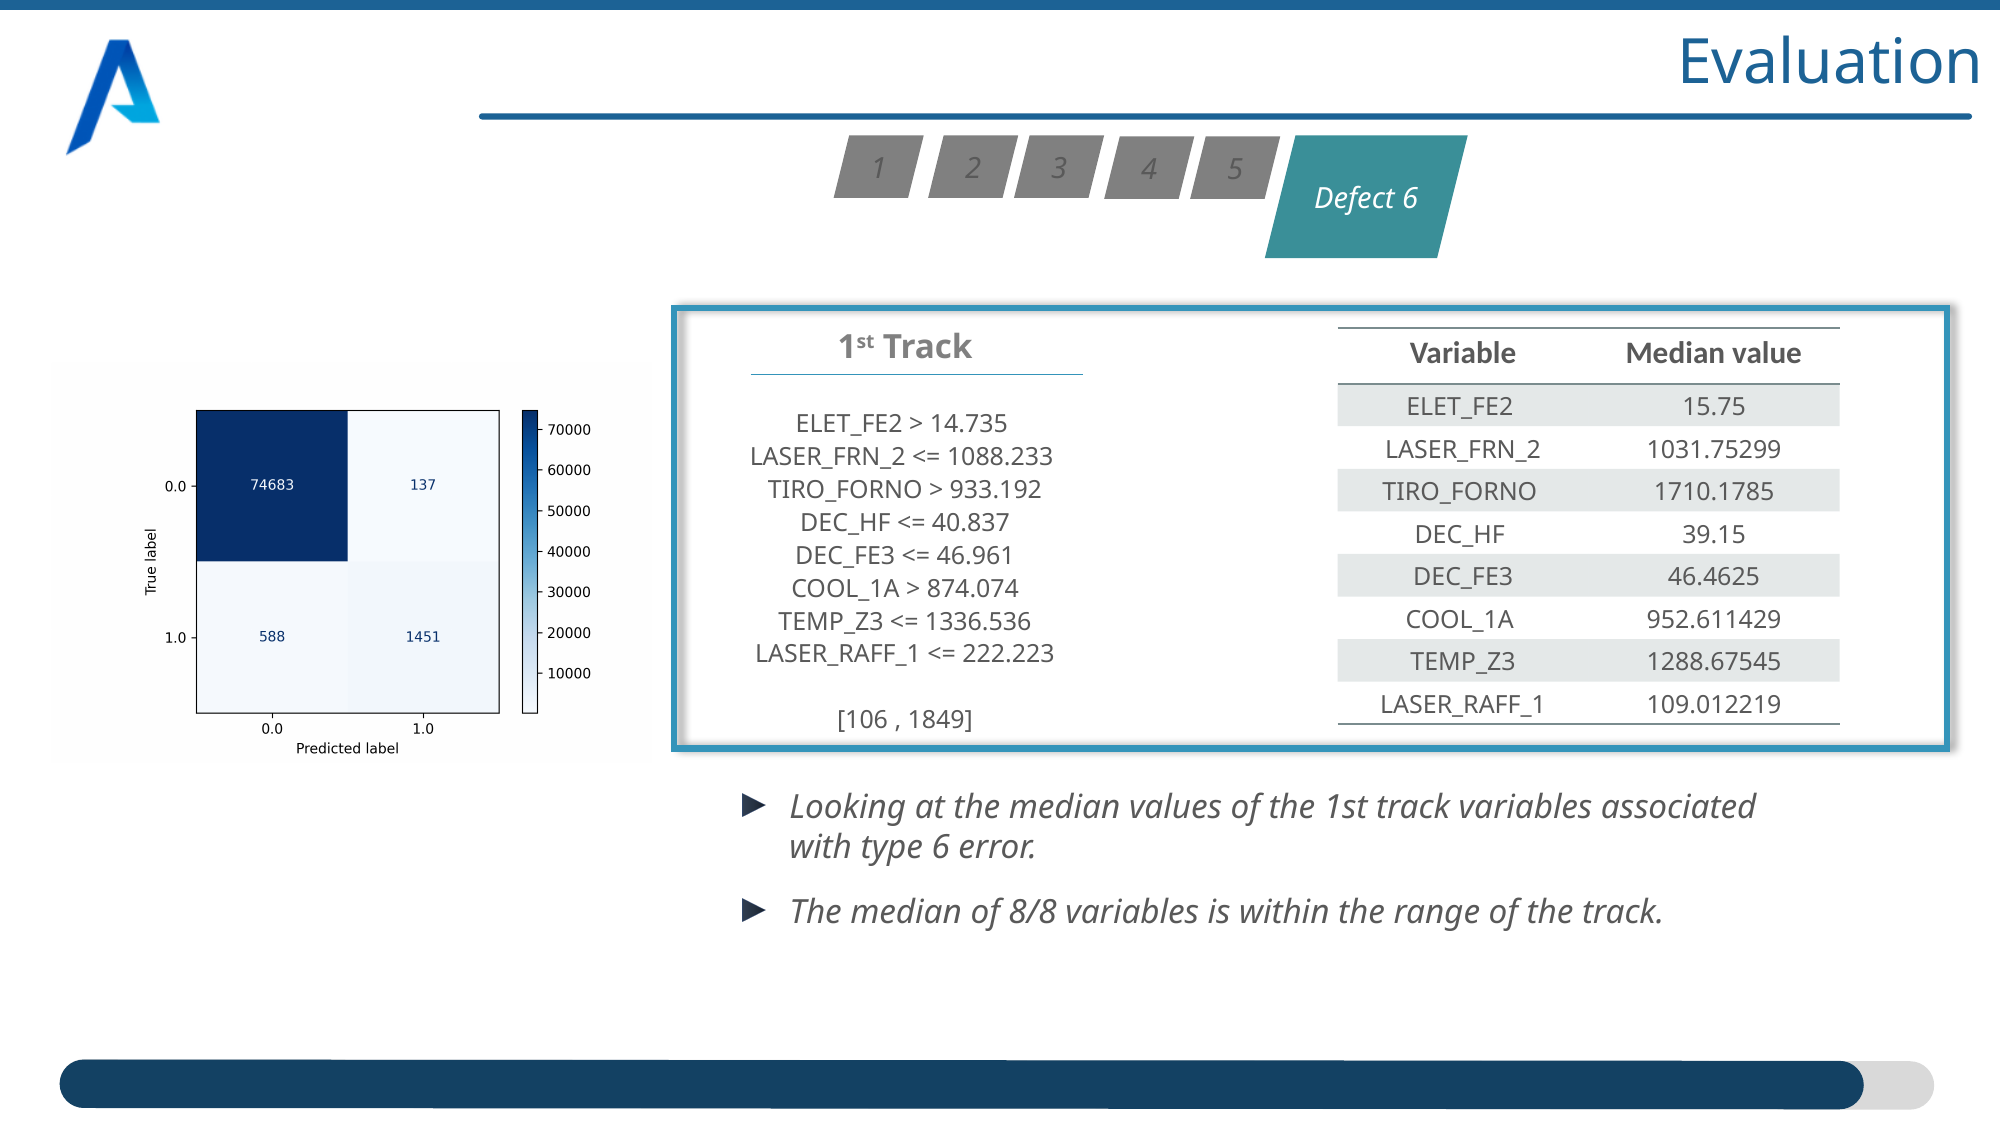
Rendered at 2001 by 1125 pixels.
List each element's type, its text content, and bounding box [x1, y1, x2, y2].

table_cell 952.611429 [1589, 597, 1840, 639]
table_cell ELET_FE2 [1338, 385, 1589, 426]
table_header Variable [1338, 329, 1589, 383]
text_box 5 [1188, 135, 1282, 200]
text_box 4 [1102, 135, 1196, 200]
table_cell 15.75 [1589, 385, 1840, 426]
table_cell 39.15 [1589, 511, 1840, 554]
text_box Defect 6 [1263, 134, 1470, 260]
picture [51, 22, 175, 167]
table_cell 1710.1785 [1589, 469, 1840, 511]
text_box 3 [1012, 134, 1106, 199]
table_cell DEC_HF [1338, 511, 1589, 554]
text_box 1 [832, 134, 926, 199]
table_cell LASER_RAFF_1 [1338, 682, 1589, 723]
table_cell 46.4625 [1589, 554, 1840, 597]
table_cell LASER_FRN_2 [1338, 426, 1589, 469]
table_cell 109.012219 [1589, 682, 1840, 723]
table_cell 1031.75299 [1589, 426, 1840, 469]
text_box [673, 307, 1948, 749]
picture [742, 898, 766, 922]
picture [51, 362, 652, 763]
table_header Median value [1589, 329, 1840, 383]
text_box Looking at the median values of the 1st track variables associated with type 6 error. The median of 8/8 variables is within the range of the track. [727, 777, 1840, 938]
table_cell COOL_1A [1338, 597, 1589, 639]
picture [742, 793, 766, 817]
table_cell TIRO_FORNO [1338, 469, 1589, 511]
table_cell 1288.67545 [1589, 639, 1840, 682]
table_cell TEMP_Z3 [1338, 639, 1589, 682]
text_box Evaluation [1662, 13, 1999, 103]
text_box 1st Track ELET_FE2 > 14.735 LASER_FRN_2 <= 1088.233 TIRO_FORNO > 933.192 DEC_HF <= 40.837 DEC_FE3 <= 46.961 COOL_1A > 874.074 TEMP_Z3 <= 1336.536 LASER_RAFF_1 <= 222.223 [106 , 1849] [715, 317, 1095, 741]
text_box 2 [926, 134, 1020, 199]
table_cell DEC_FE3 [1338, 554, 1589, 597]
